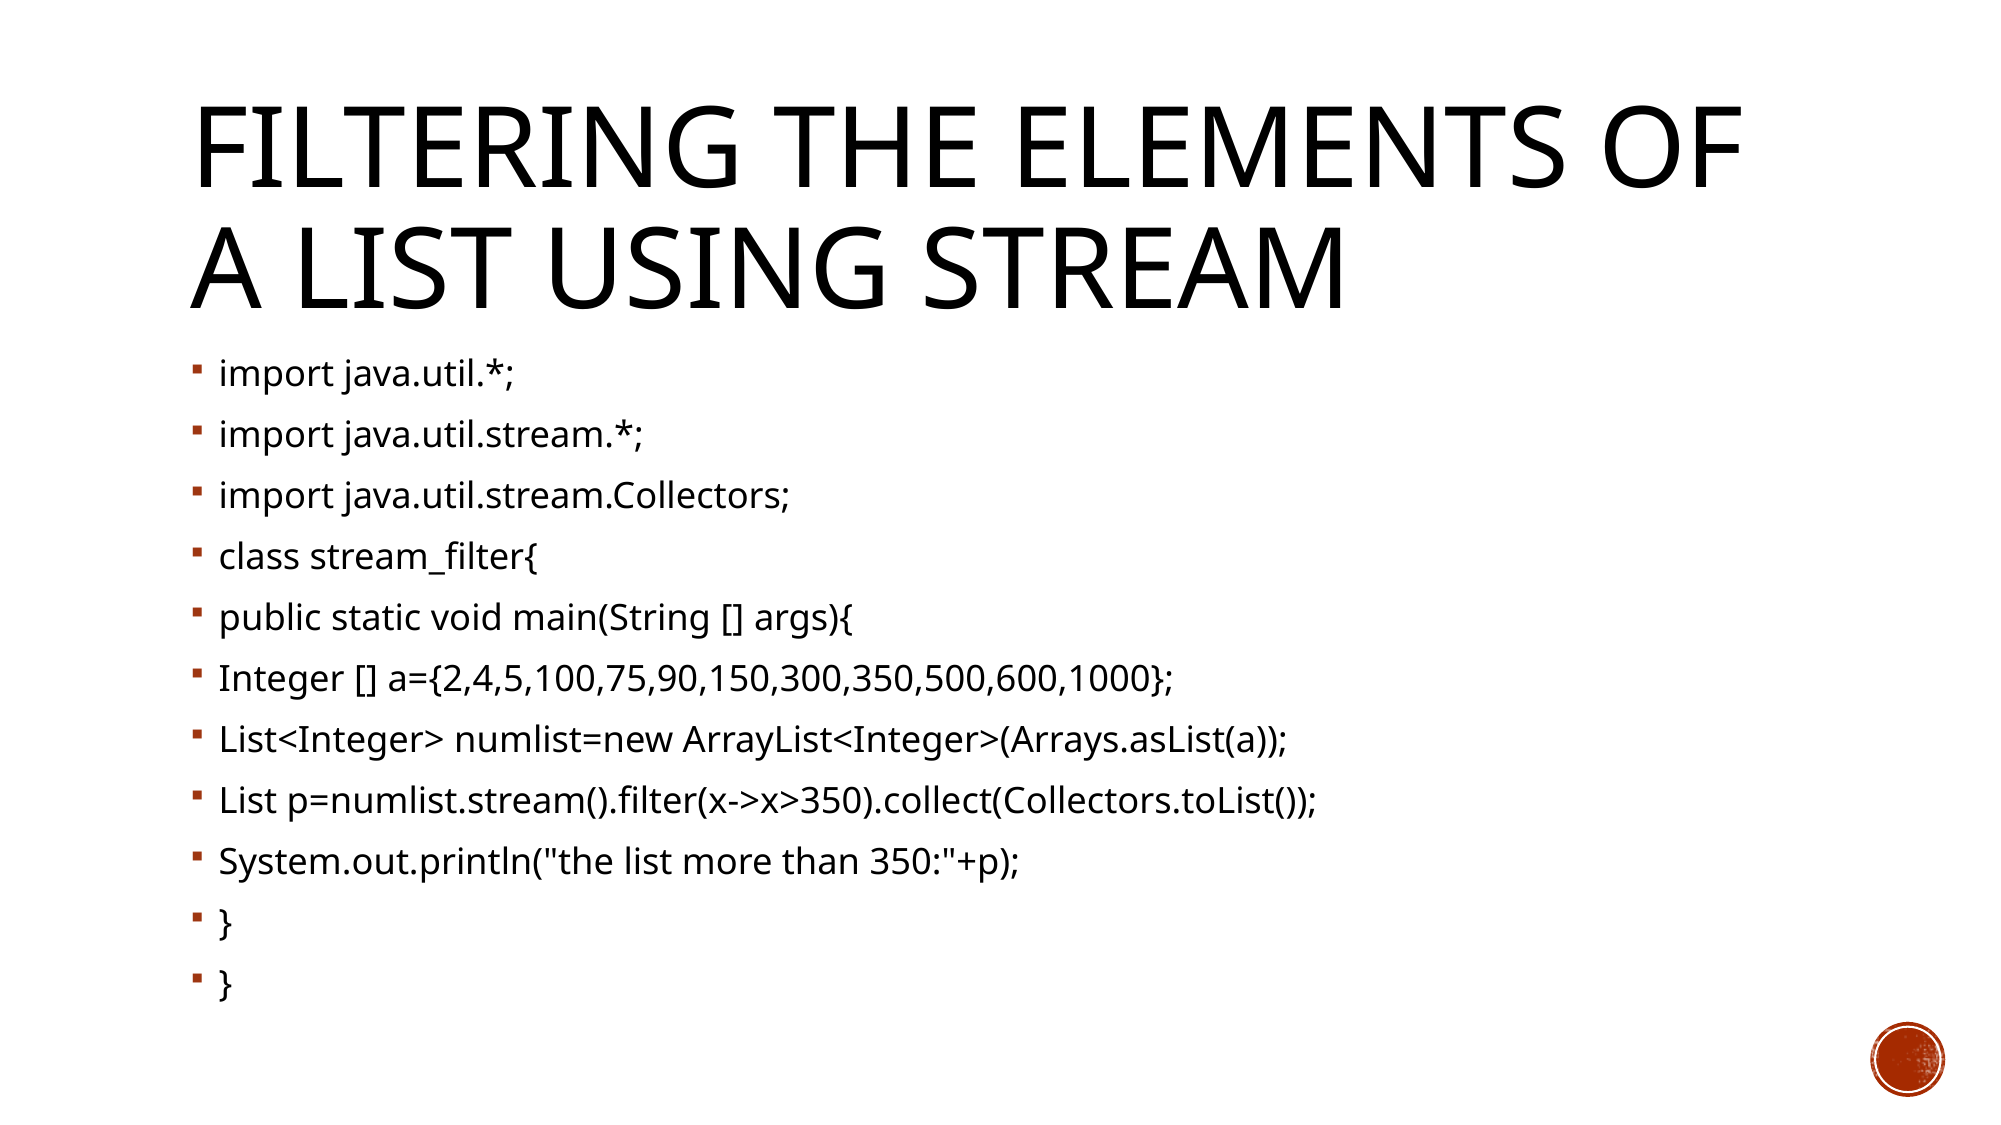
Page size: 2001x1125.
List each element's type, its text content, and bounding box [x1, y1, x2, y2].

title Filtering the elements of a list using stream [175, 79, 1826, 344]
list import java.util.*; import java.util.stream.*; import java.util.stream.Collectors; class stream_filter{ public static void main(String [] args){ Integer [] a={2,4,5,100,75,90,150,300,350,500,600,1000}; List<Integer> numlist=new ArrayList<Integer>(Arrays.asList(a)); List p=numlist.stream().filter(x->x>350).collect(Collectors.toList()); System.out.println("the list more than 350:"+p); } } [175, 348, 1826, 1013]
